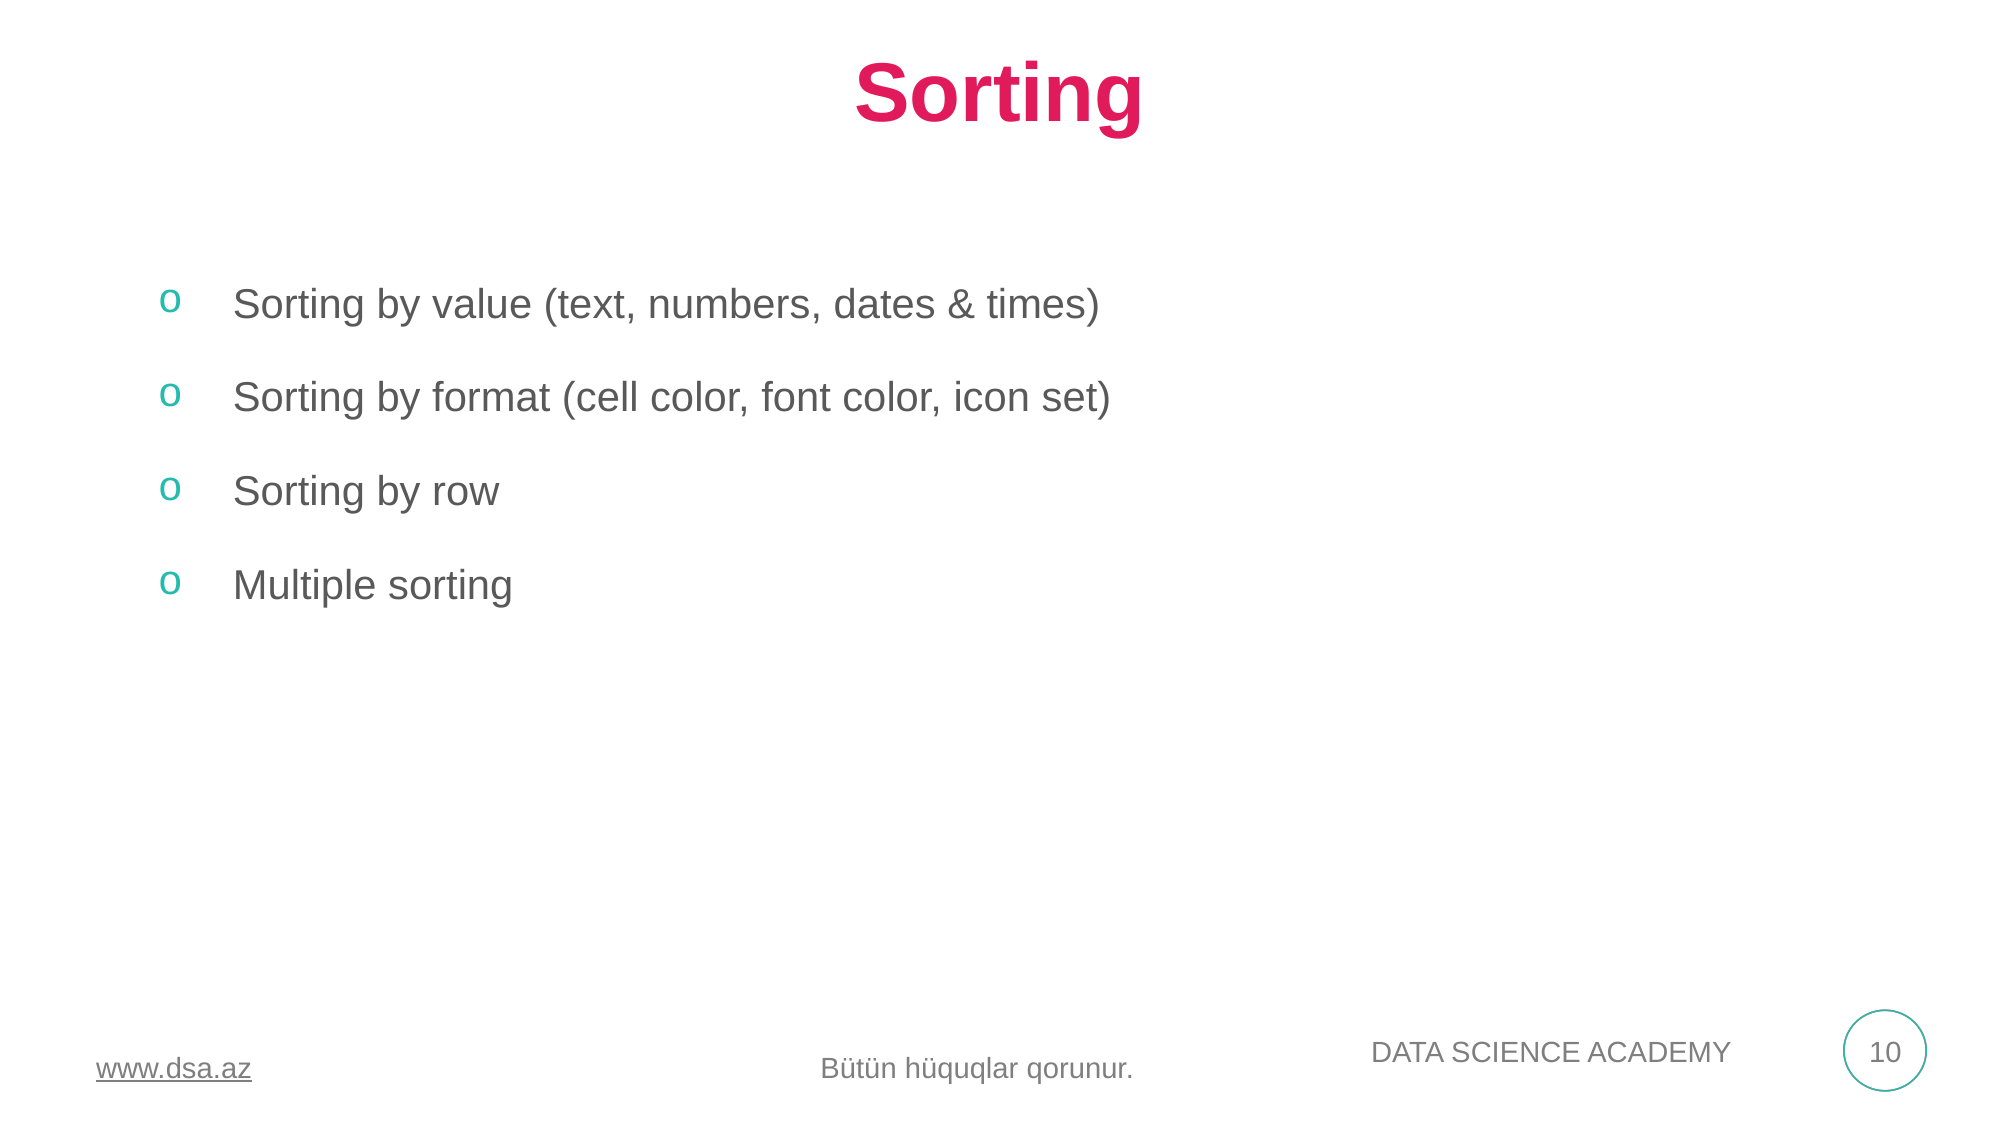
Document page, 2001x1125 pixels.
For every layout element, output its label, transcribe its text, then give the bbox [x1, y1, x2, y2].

text_box www.dsa.az Bütün hüquqlar qorunur. [80, 1011, 1218, 1092]
text_box Sorting by value (text, numbers, dates & times) Sorting by format (cell color, font color, icon set) Sorting by row Multiple sorting [80, 238, 1389, 609]
text_box Sorting [0, 41, 2000, 144]
text_box DATA SCIENCE ACADEMY [1273, 1025, 1801, 1076]
picture [1806, 1007, 1965, 1094]
